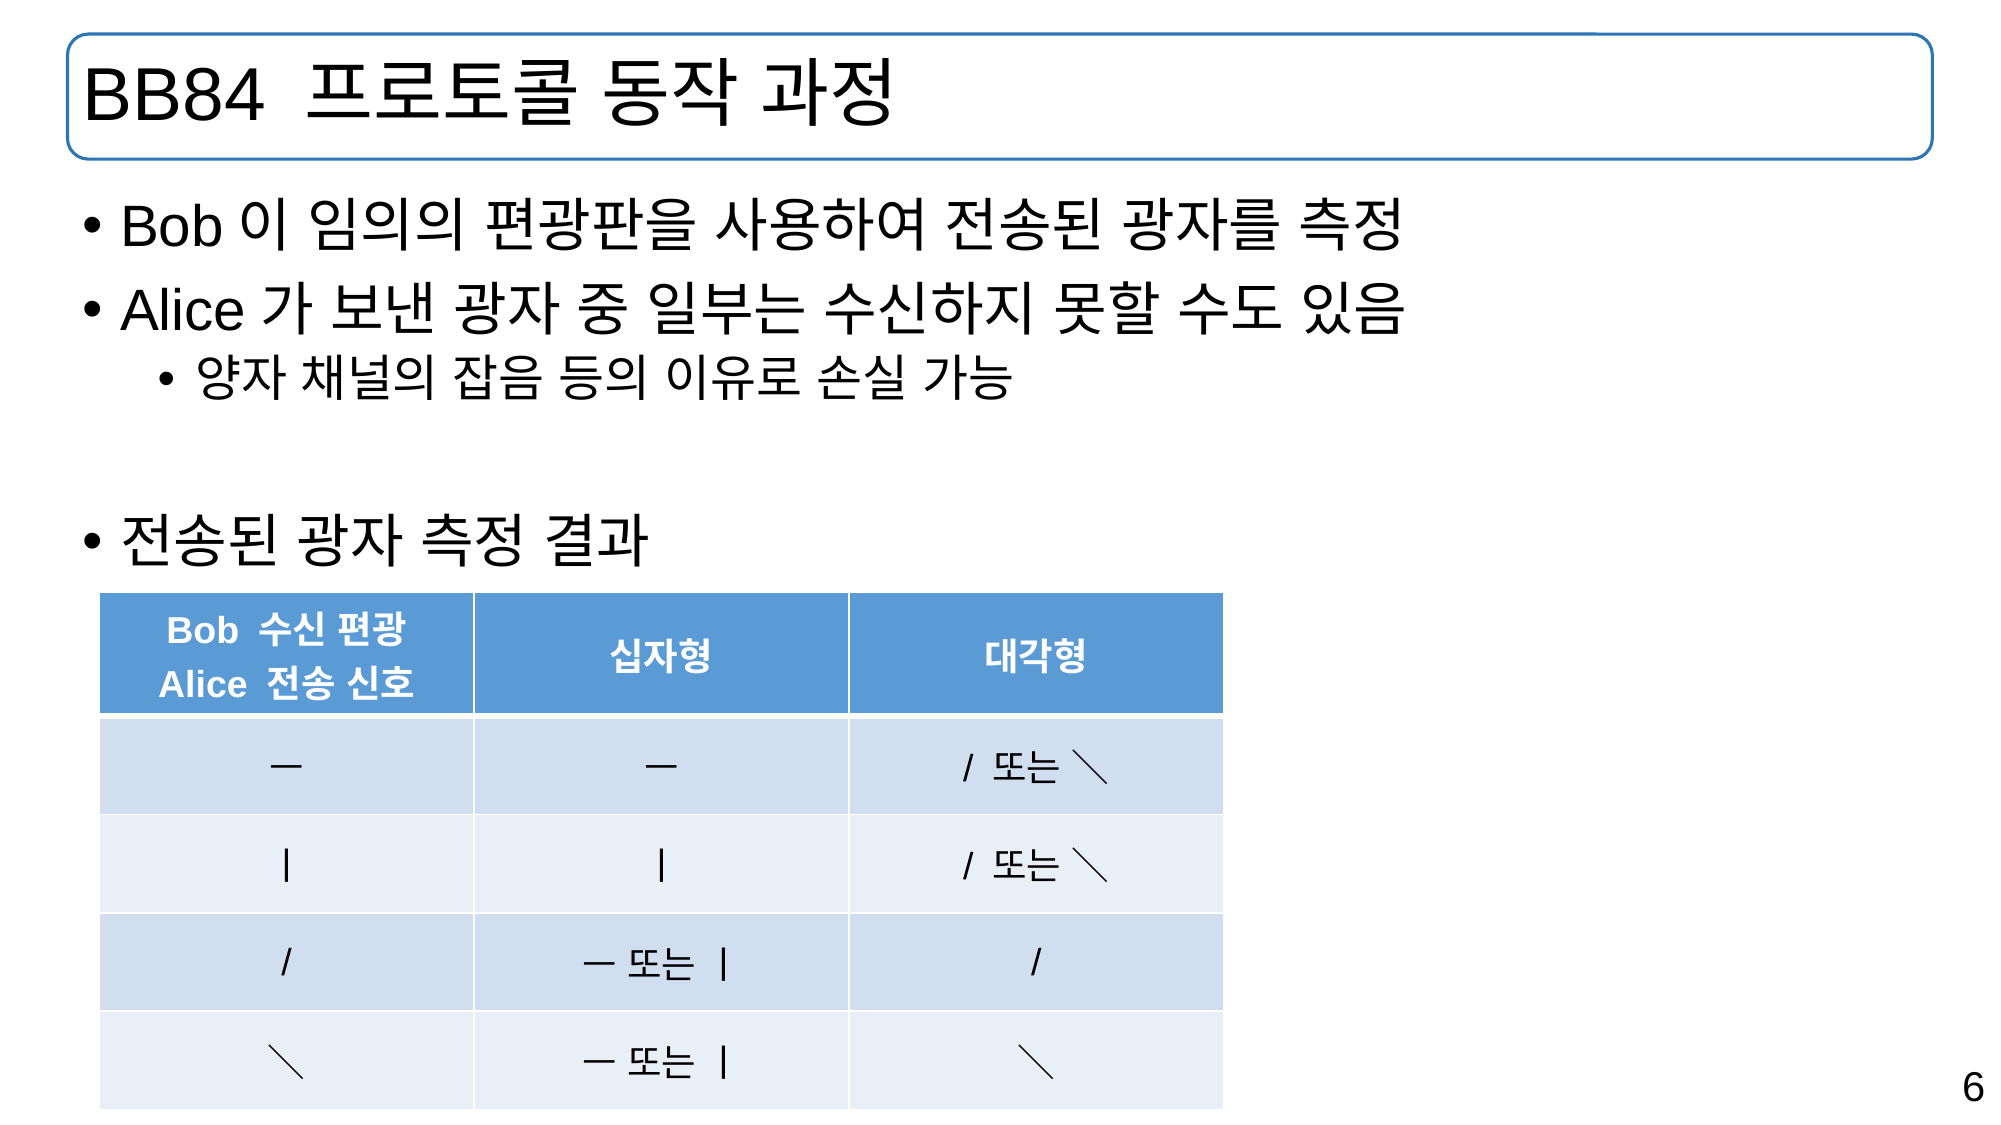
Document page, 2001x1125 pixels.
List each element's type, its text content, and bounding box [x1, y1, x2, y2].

table_cell / [850, 914, 1223, 1010]
table_cell / [100, 914, 473, 1010]
table_cell / 또는 ＼ [850, 815, 1223, 912]
table_cell ㅣ [100, 815, 473, 912]
table_cell / 또는 ＼ [850, 719, 1223, 814]
table_header 대각형 [850, 593, 1223, 713]
table_header 십자형 [475, 593, 848, 713]
table_header Bob 수신 편광 Alice 전송 신호 [100, 593, 473, 713]
table_cell ㅣ [475, 815, 848, 912]
table_cell ㅡ 또는 ㅣ [475, 1012, 848, 1109]
list Bob이 임의의 편광판을 사용하여 전송된 광자를 측정 Alice가 보낸 광자 중 일부는 수신하지 못할 수도 있음 양자 채널의 잡음 등의 이유로 손실 가능 전송된 광자 측정 결과 [67, 189, 1933, 1109]
title BB84 프로토콜 동작 과정 [67, 34, 1933, 160]
table_cell ＼ [100, 1012, 473, 1109]
table_cell ㅡ 또는 ㅣ [475, 914, 848, 1010]
table_cell ㅡ [475, 719, 848, 814]
table_cell ＼ [850, 1012, 1223, 1109]
table_cell ㅡ [100, 719, 473, 814]
